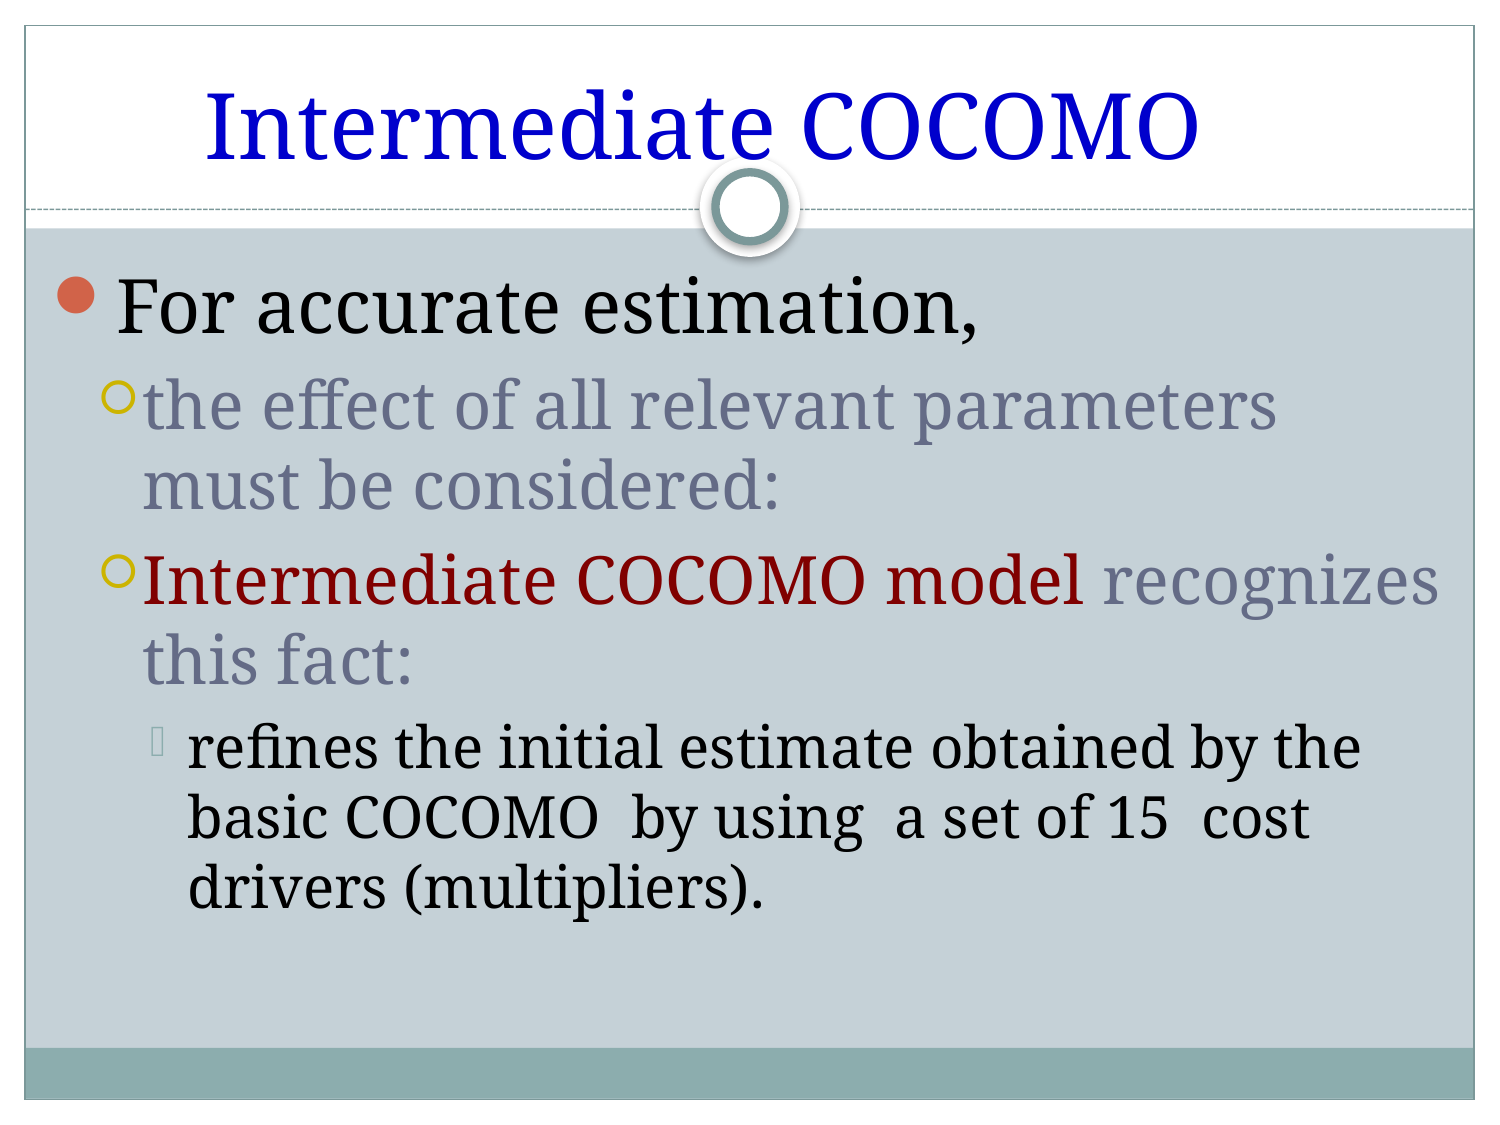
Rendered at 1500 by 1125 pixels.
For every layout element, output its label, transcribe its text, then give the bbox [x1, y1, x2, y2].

slide_number [715, 168, 791, 241]
list For accurate estimation, the effect of all relevant parameters must be considered: Intermediate COCOMO model recognizes this fact: refines the initial estimate obtained by the basic COCOMO by using a set of 15 cost drivers (multipliers). [49, 250, 1445, 1001]
title Intermediate COCOMO [66, 29, 1342, 217]
